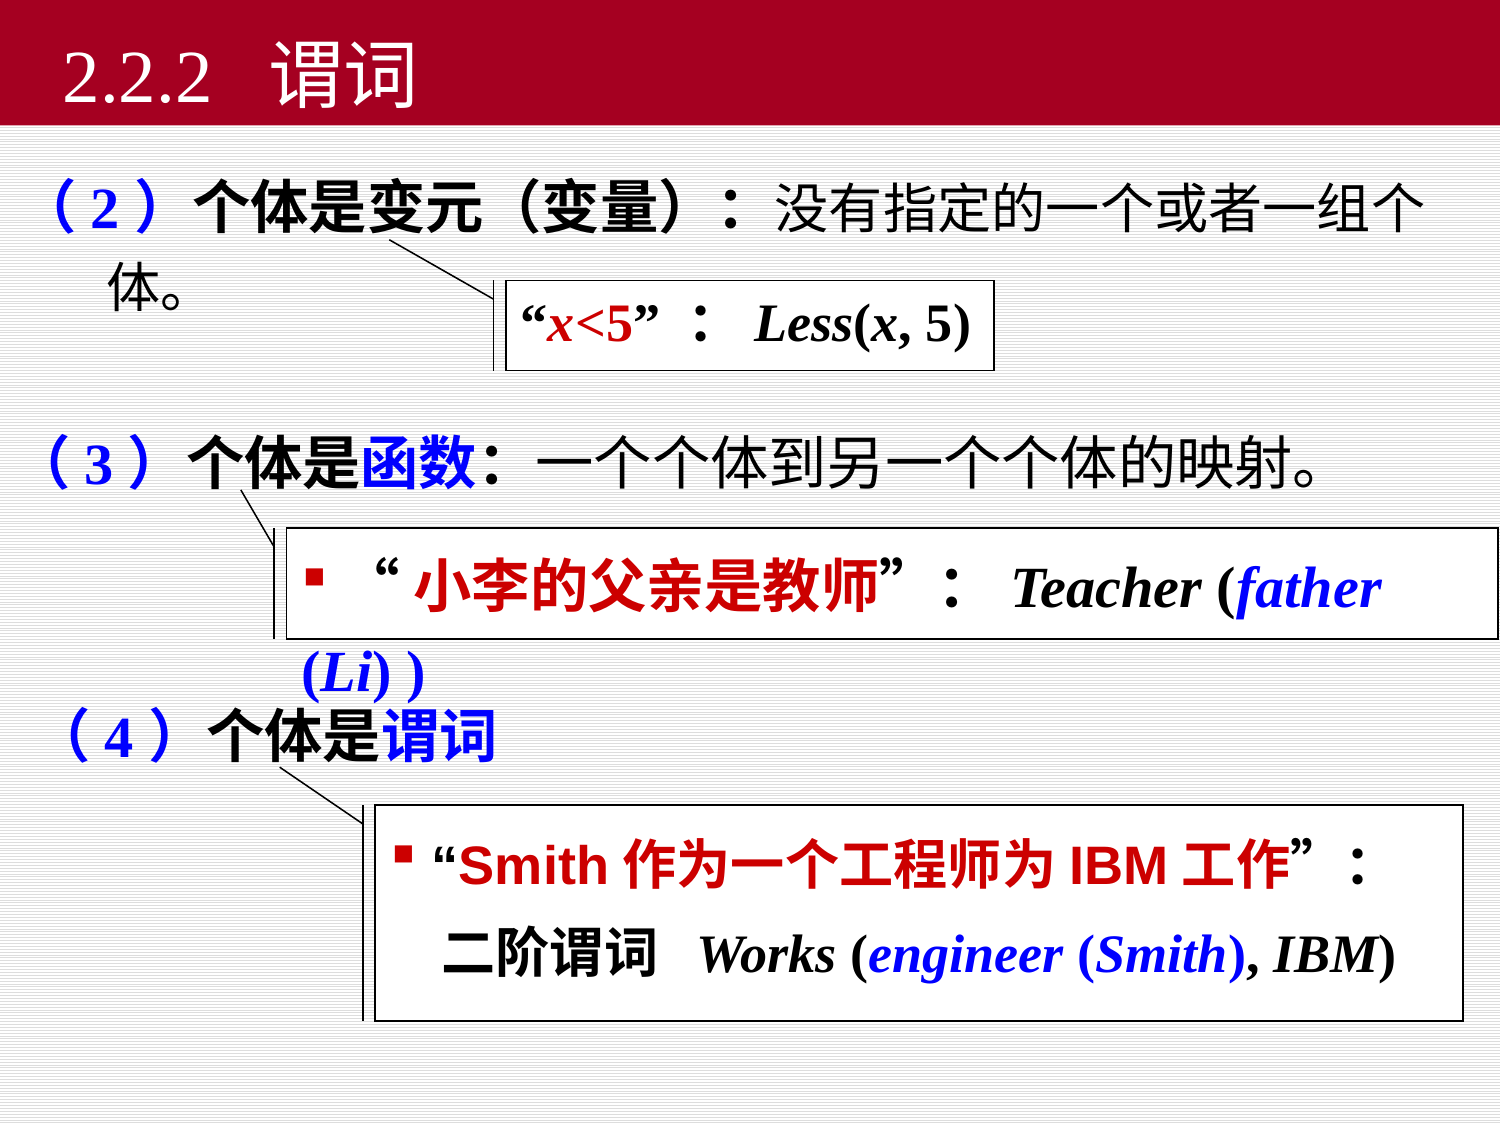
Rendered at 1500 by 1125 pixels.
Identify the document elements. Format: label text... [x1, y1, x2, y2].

slide_number [1109, 1052, 1461, 1125]
title 2.2.2 谓词 [0, 1, 1500, 126]
list （2）个体是变元（变量）：没有指定的一个或者一组个体。 [3, 148, 1470, 412]
text_box “Smith作为一个工程师为IBM工作”： 二阶谓词 Works (engineer (Smith), IBM) [375, 805, 1463, 1022]
text_box （3）个体是函数：一个个体到另一个个体的映射。 [0, 418, 1366, 504]
text_box “x<5” ：Less(x, 5) [505, 280, 994, 371]
text_box “小李的父亲是教师”：Teacher (father (Li) ) [286, 527, 1498, 640]
text_box （4）个体是谓词 [17, 691, 531, 777]
